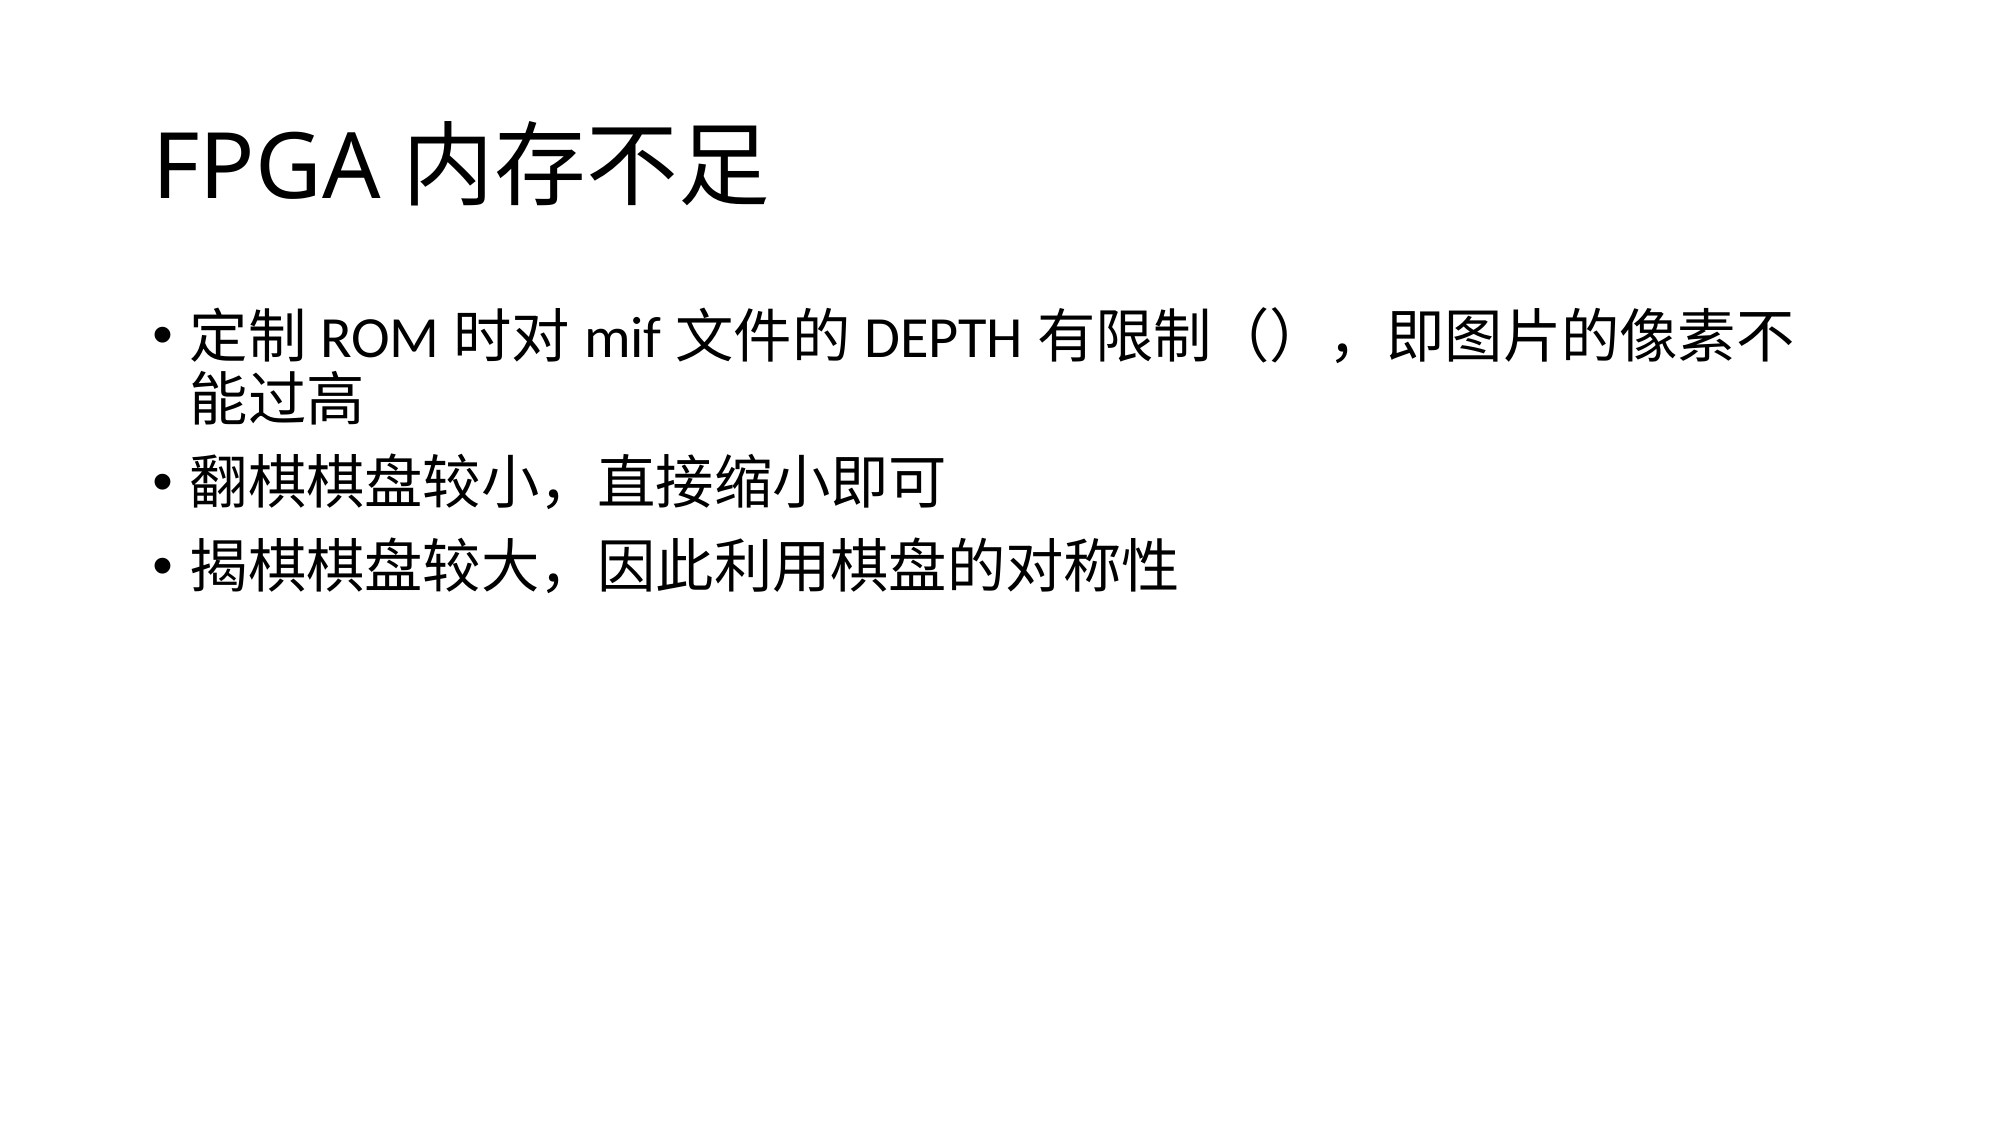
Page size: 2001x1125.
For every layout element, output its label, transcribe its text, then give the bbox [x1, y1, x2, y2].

title FPGA内存不足 [137, 59, 1863, 278]
